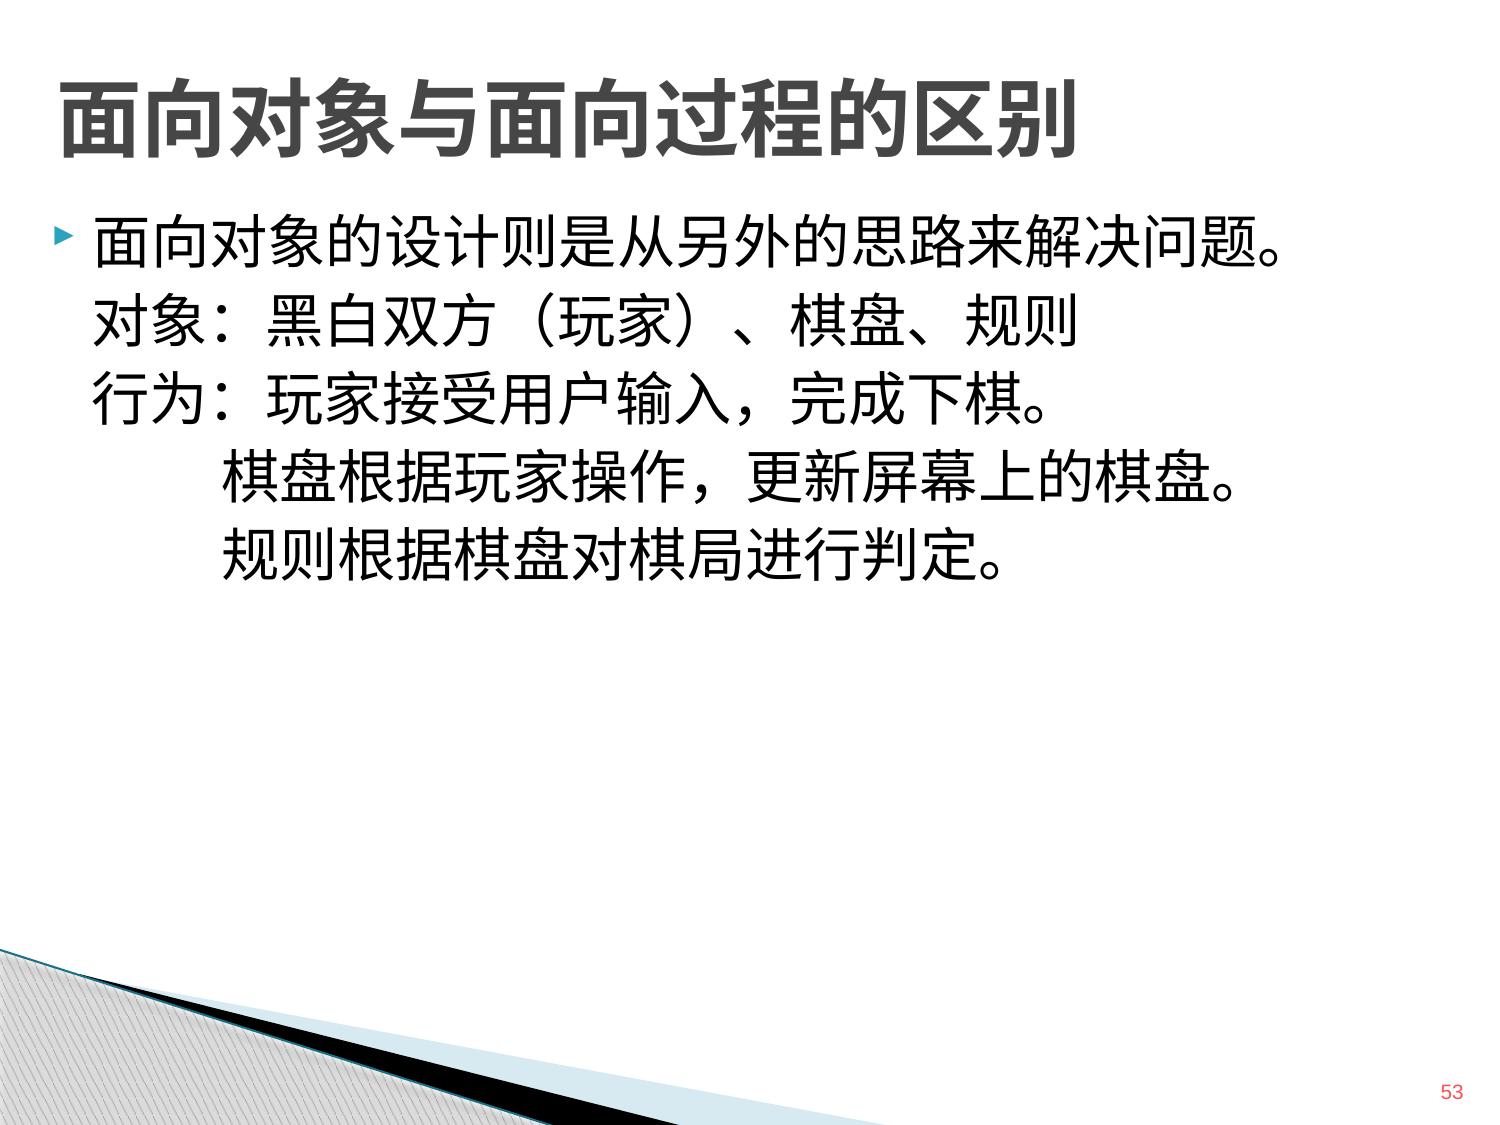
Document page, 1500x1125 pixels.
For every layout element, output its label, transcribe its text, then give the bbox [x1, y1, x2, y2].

list 面向对象的设计则是从另外的思路来解决问题。 对象：黑白双方（玩家）、棋盘、规则 行为：玩家接受用户输入，完成下棋。 棋盘根据玩家操作，更新屏幕上的棋盘。 规则根据棋盘对棋局进行判定。 [18, 197, 1419, 941]
title 面向对象与面向过程的区别 [41, 22, 1392, 197]
slide_number 53 [1418, 1051, 1479, 1112]
